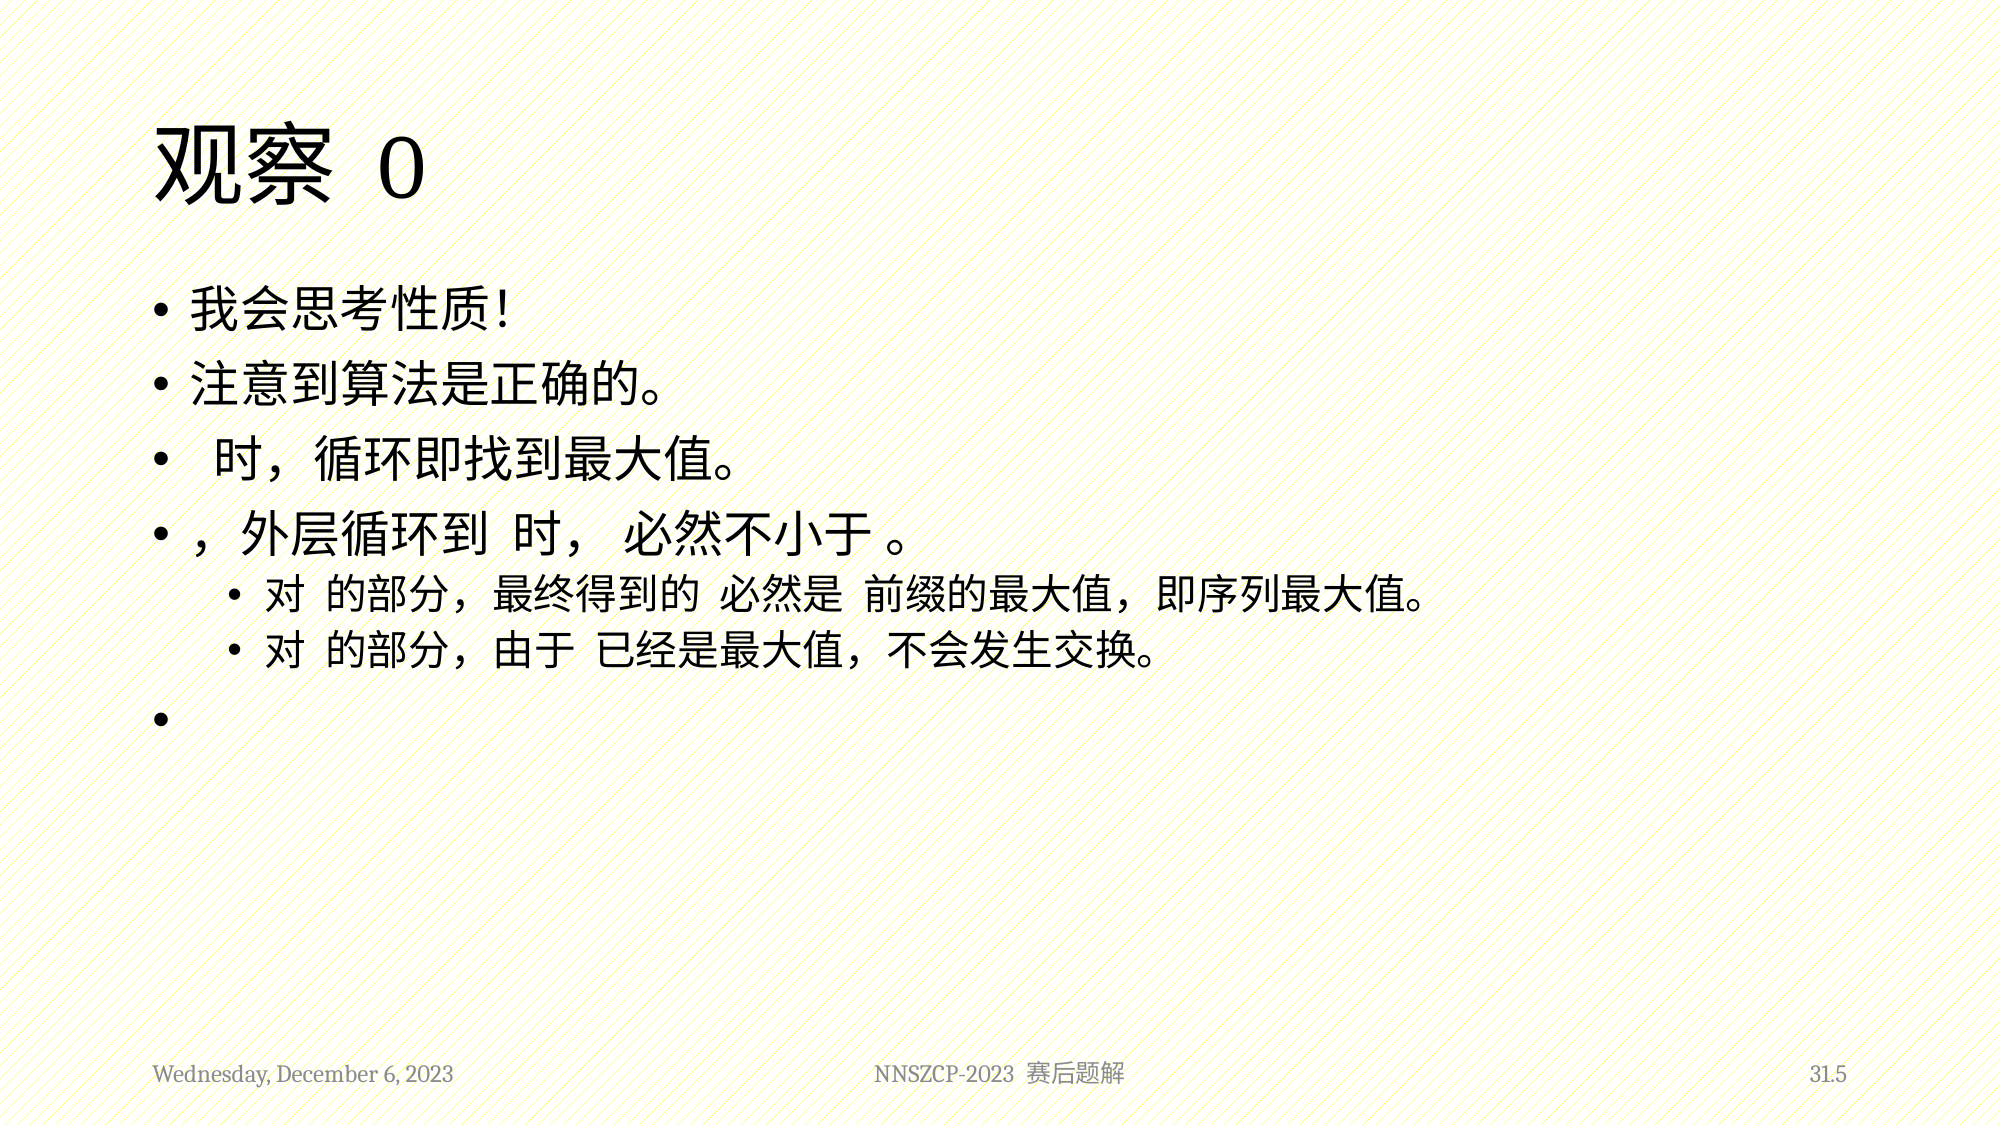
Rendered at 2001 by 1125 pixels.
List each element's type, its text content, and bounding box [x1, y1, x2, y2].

slide_number 31.5 [1412, 1042, 1863, 1103]
footer NNSZCP-2023 赛后题解 [662, 1042, 1338, 1103]
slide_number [137, 1042, 588, 1103]
title 观察 0 [137, 59, 1863, 278]
